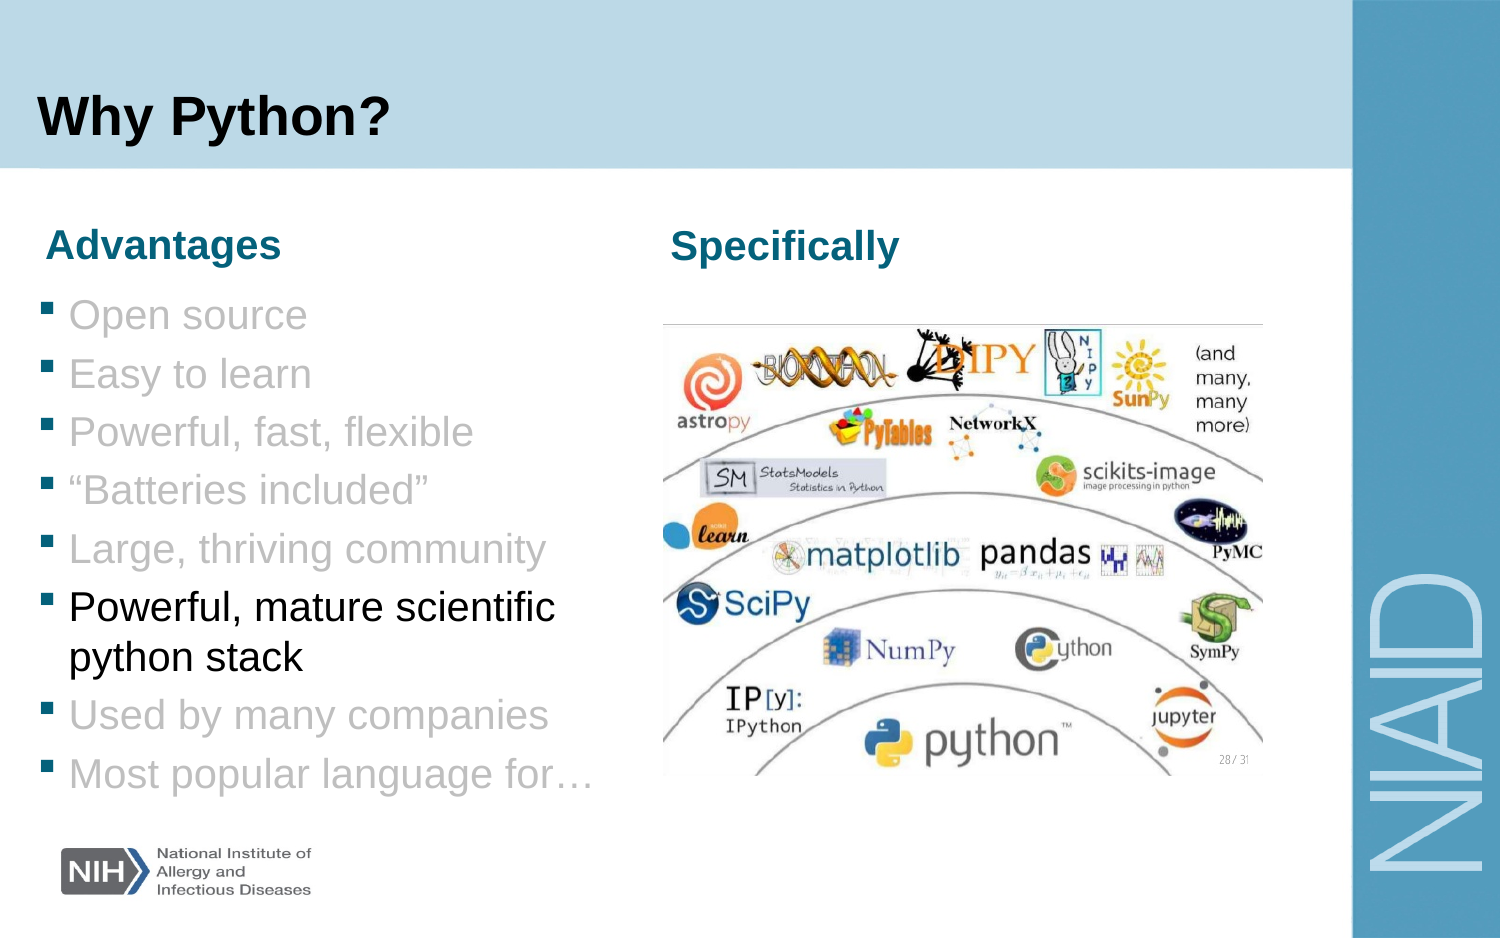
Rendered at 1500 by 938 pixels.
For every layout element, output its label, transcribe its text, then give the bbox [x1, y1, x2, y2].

list Specifically [663, 198, 1263, 289]
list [662, 324, 1264, 776]
title Why Python? [37, 21, 1275, 147]
list Open source Easy to learn Powerful, fast, flexible “Batteries included” Large, thriving community Powerful, mature scientific python stack Used by many companies Most popular language for… [37, 288, 638, 813]
list Advantages [37, 197, 638, 288]
picture [0, 0, 1500, 938]
